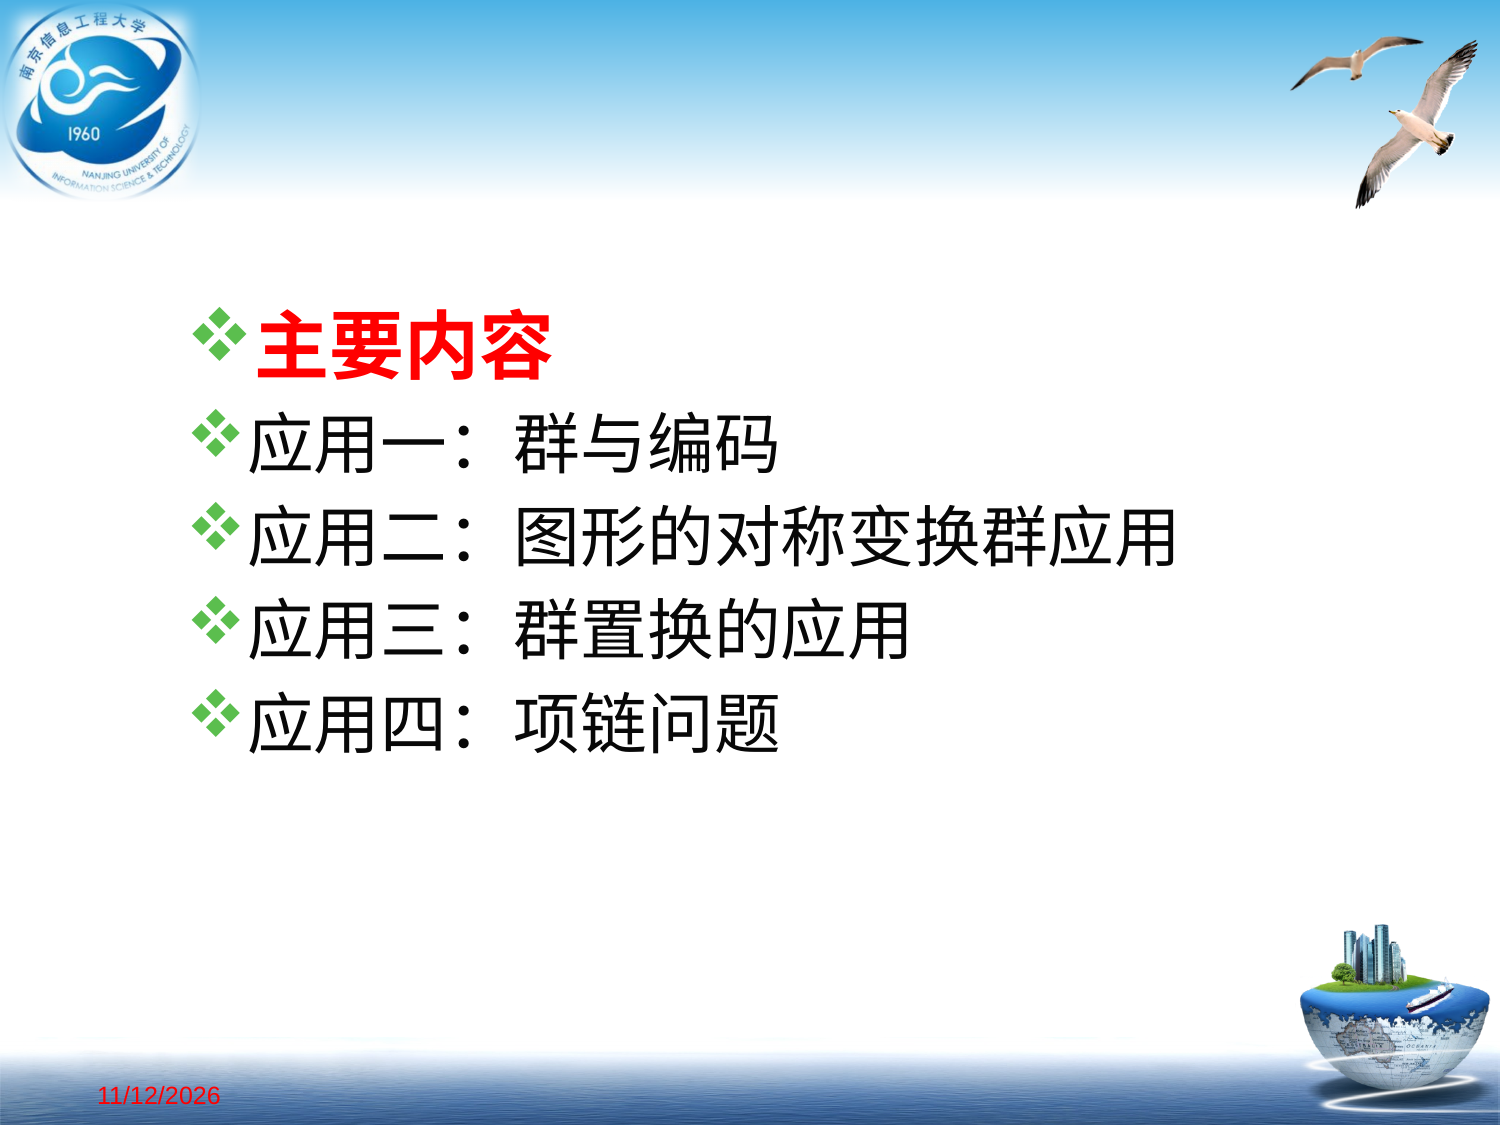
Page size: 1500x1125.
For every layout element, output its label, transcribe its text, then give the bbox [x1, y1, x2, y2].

picture [1289, 35, 1500, 213]
picture [0, 920, 1500, 1125]
list 主要内容 应用一：群与编码 应用二：图形的对称变换群应用 应用三：群置换的应用 应用四：项链问题 [170, 290, 1377, 799]
picture [26, 24, 178, 174]
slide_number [74, 1072, 426, 1113]
